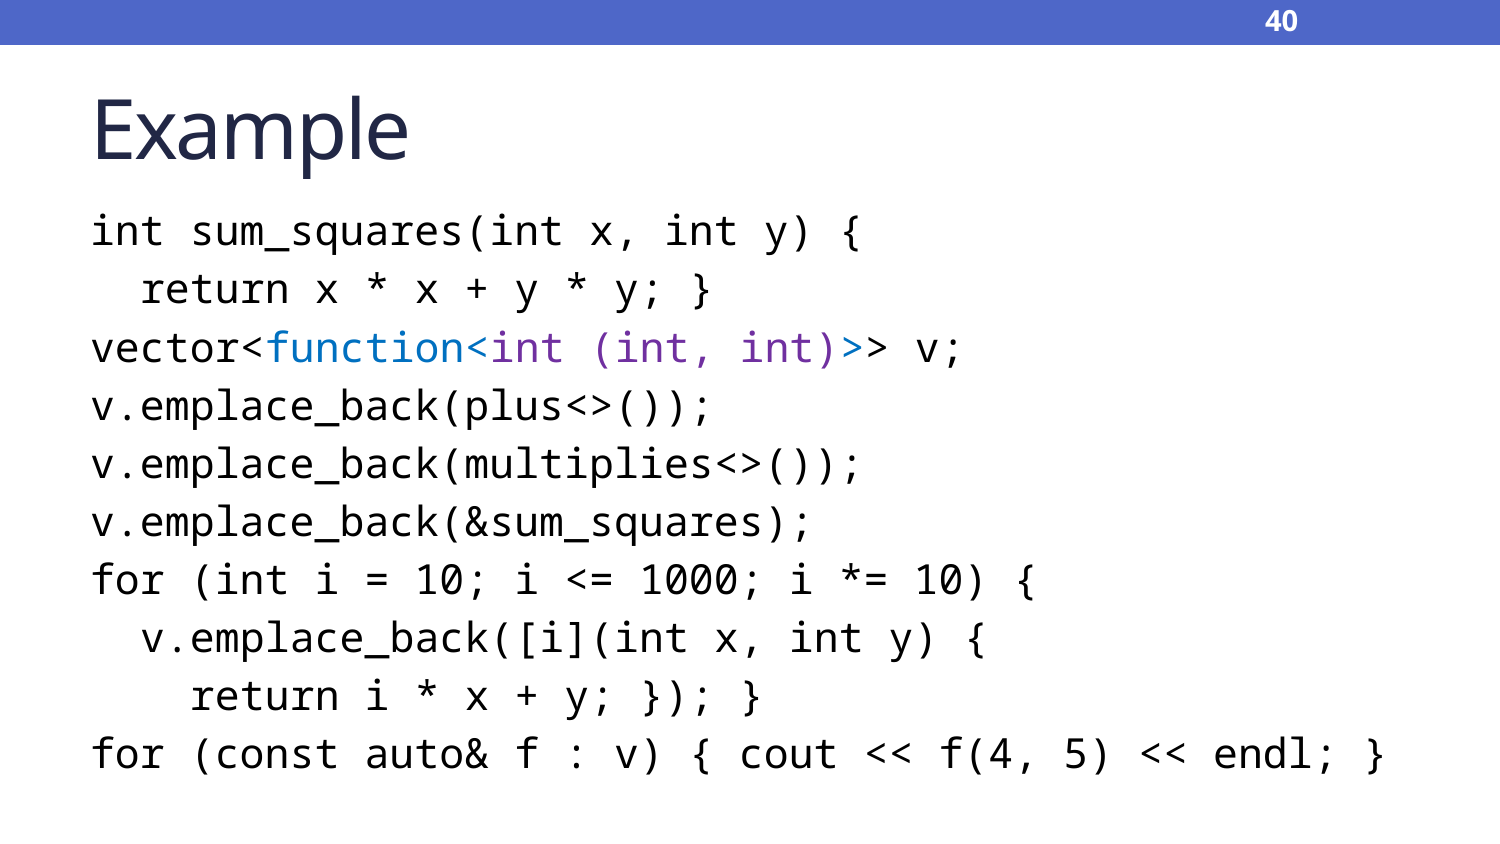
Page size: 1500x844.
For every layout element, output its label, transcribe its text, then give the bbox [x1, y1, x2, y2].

slide_number 40 [1250, 2, 1425, 43]
title Example [75, 65, 1425, 188]
list int sum_squares(int x, int y) { return x * x + y * y; } vector<function<int (int, int)>> v; v.emplace_back(plus<>()); v.emplace_back(multiplies<>()); v.emplace_back(&sum_squares); for (int i = 10; i <= 1000; i *= 10) { v.emplace_back([i](int x, int y) { return i * x + y; }); } for (const auto& f : v) { cout << f(4, 5) << endl; } [75, 196, 1425, 797]
